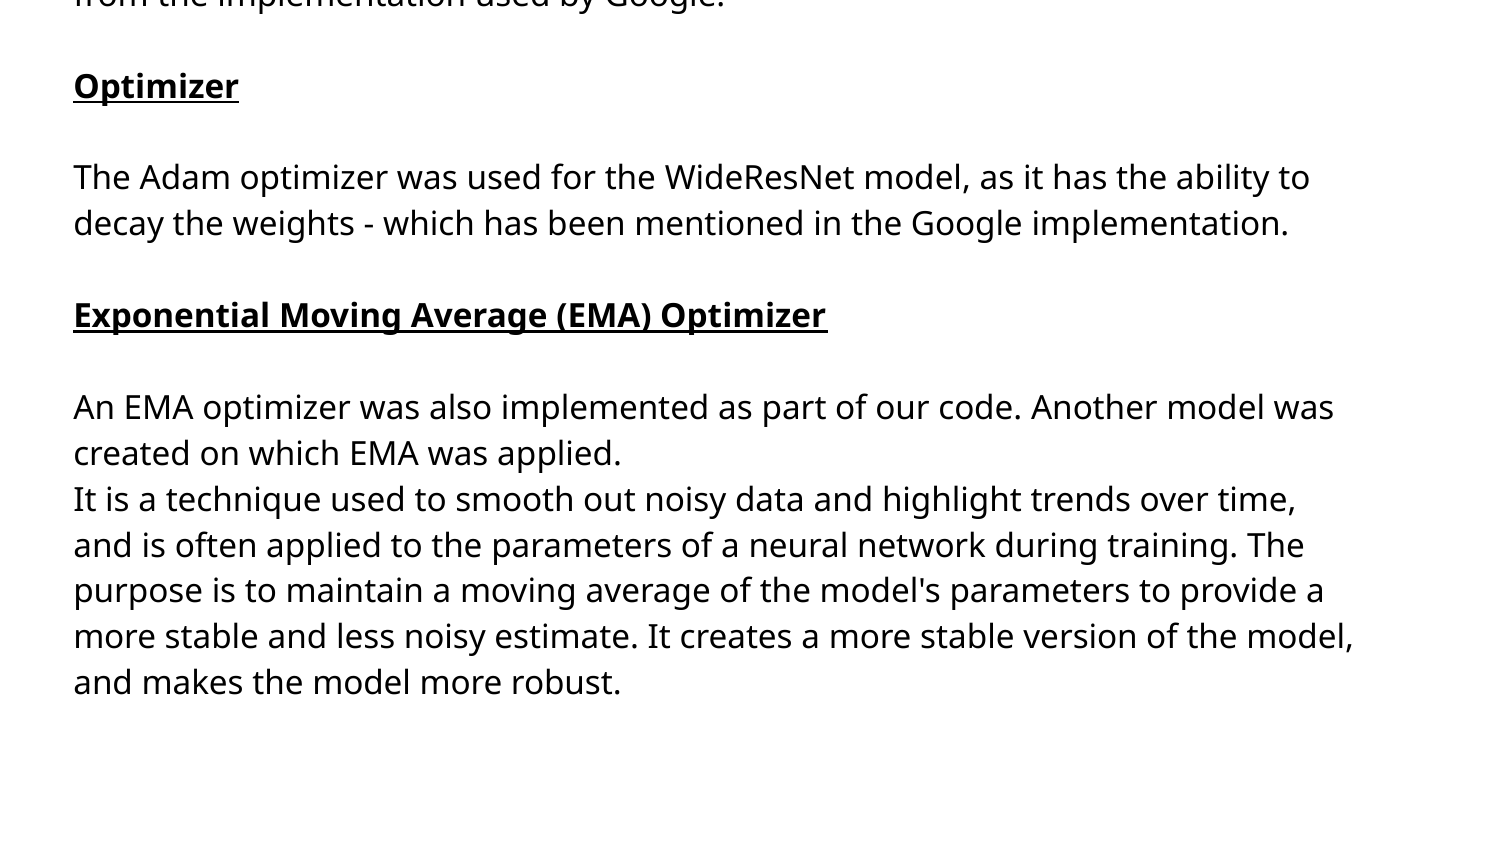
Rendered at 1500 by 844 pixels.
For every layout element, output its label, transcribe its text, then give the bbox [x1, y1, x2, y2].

title Model used: The model used was a WideResNet model with depth 28. The model was obtained from the implementation used by Google. Optimizer The Adam optimizer was used for the WideResNet model, as it has the ability to decay the weights - which has been mentioned in the Google implementation. Exponential Moving Average (EMA) Optimizer An EMA optimizer was also implemented as part of our code. Another model was created on which EMA was applied. It is a technique used to smooth out noisy data and highlight trends over time, and is often applied to the parameters of a neural network during training. The purpose is to maintain a moving average of the model's parameters to provide a more stable and less noisy estimate. It creates a more stable version of the model, and makes the model more robust. [58, 0, 1380, 41]
